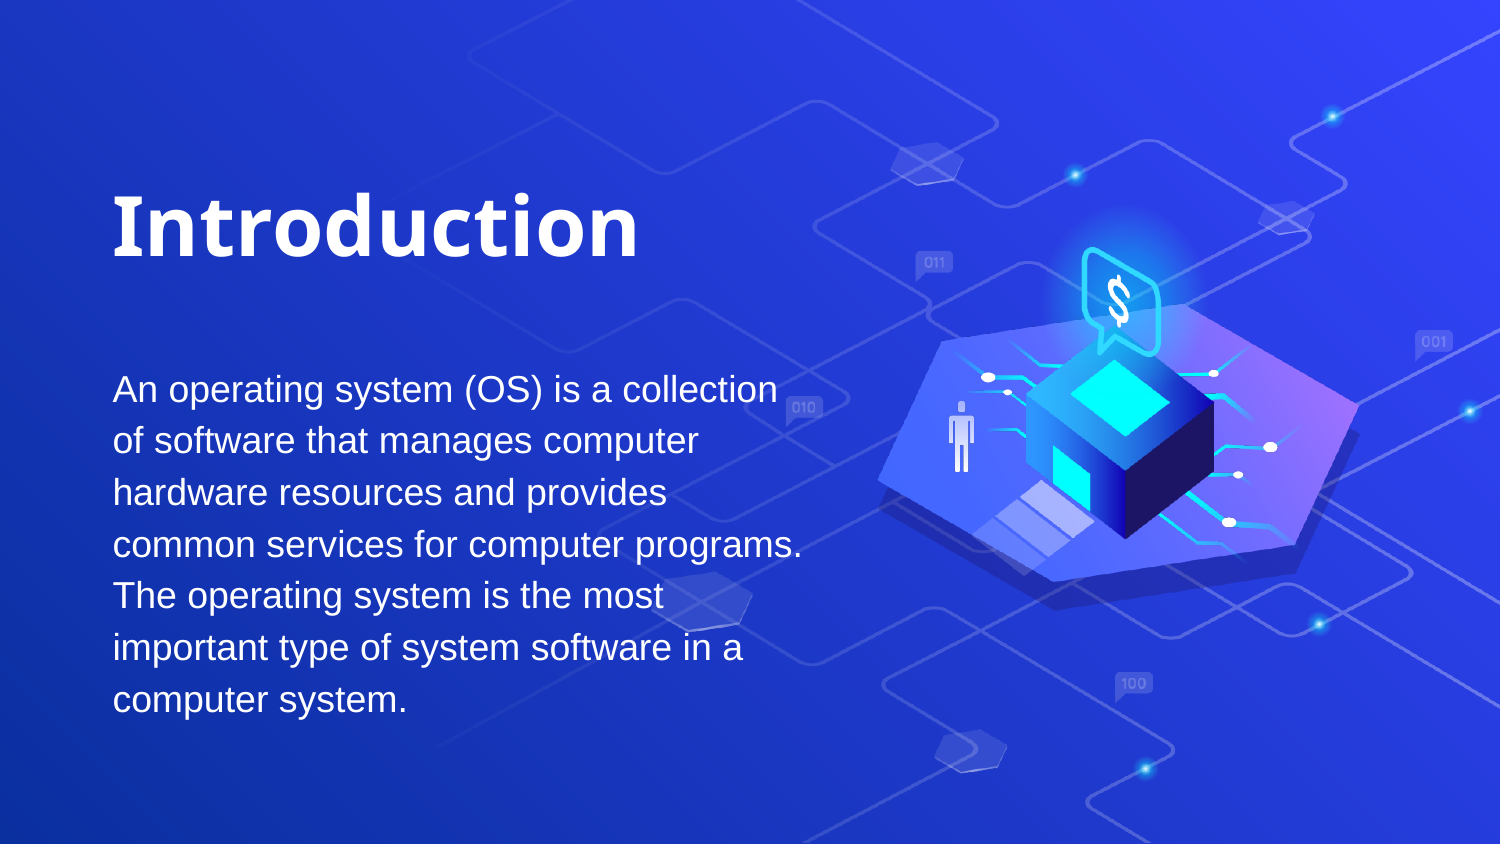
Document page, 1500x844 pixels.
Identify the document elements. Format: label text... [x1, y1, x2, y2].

title Introduction [112, 167, 812, 273]
picture [0, 0, 1500, 844]
subtitle An operating system (OS) is a collection of software that manages computer hardware resources and provides common services for computer programs. The operating system is the most important type of system software in a computer system. [112, 357, 812, 608]
